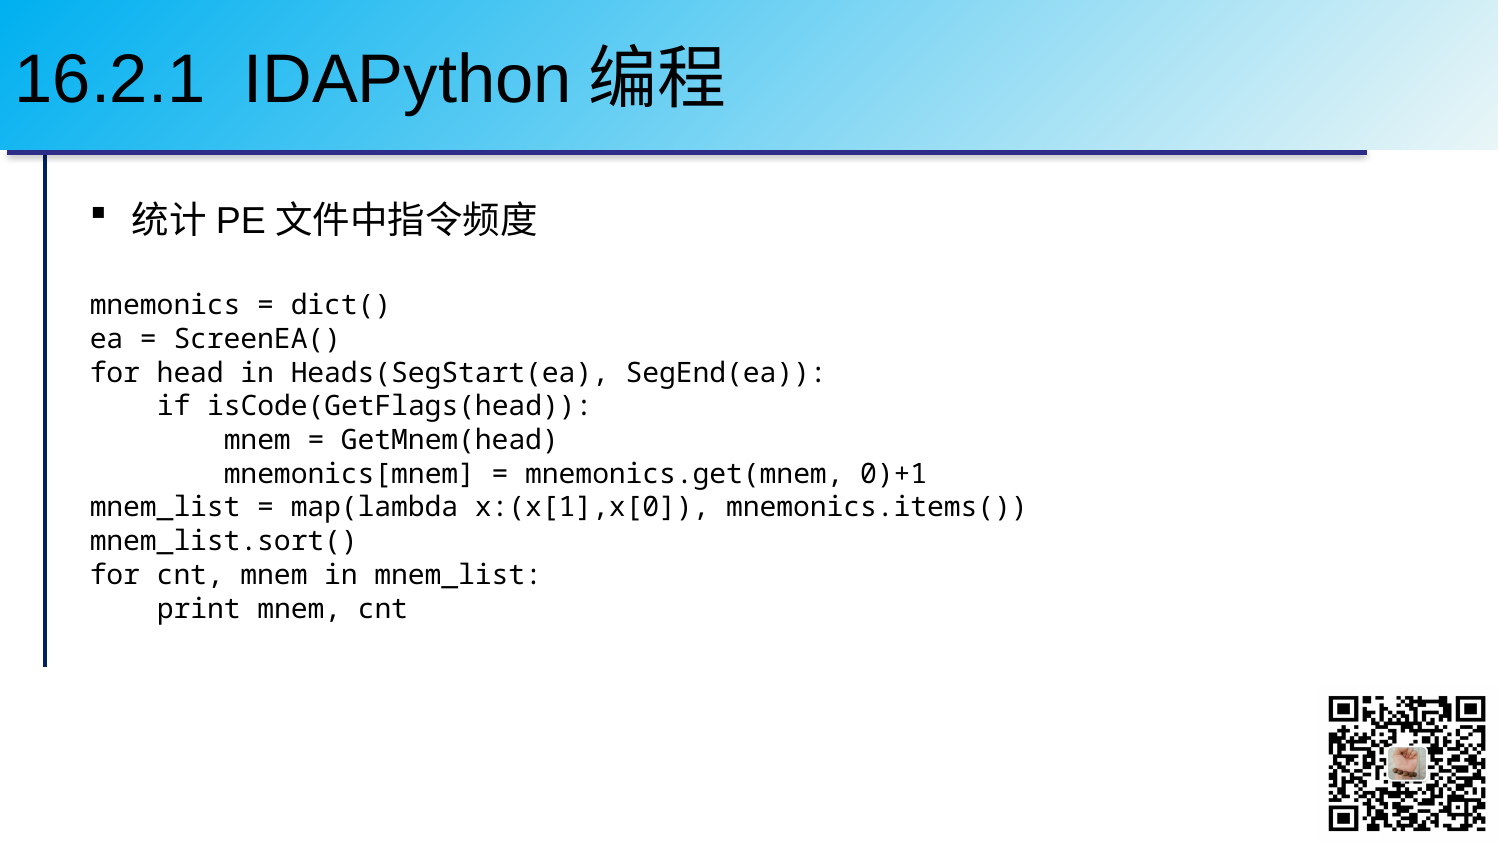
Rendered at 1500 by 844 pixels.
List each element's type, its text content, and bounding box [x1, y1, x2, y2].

title 16.2.1 IDAPython编程 [0, 0, 1499, 151]
picture [1316, 685, 1498, 842]
list 统计PE文件中指令频度 mnemonics = dict() ea = ScreenEA() for head in Heads(SegStart(ea), SegEnd(ea)): if isCode(GetFlags(head)): mnem = GetMnem(head) mnemonics[mnem] = mnemonics.get(mnem, 0)+1 mnem_list = map(lambda x:(x[1],x[0]), mnemonics.items()) mnem_list.sort() for cnt, mnem in mnem_list: print mnem, cnt [74, 196, 1426, 755]
